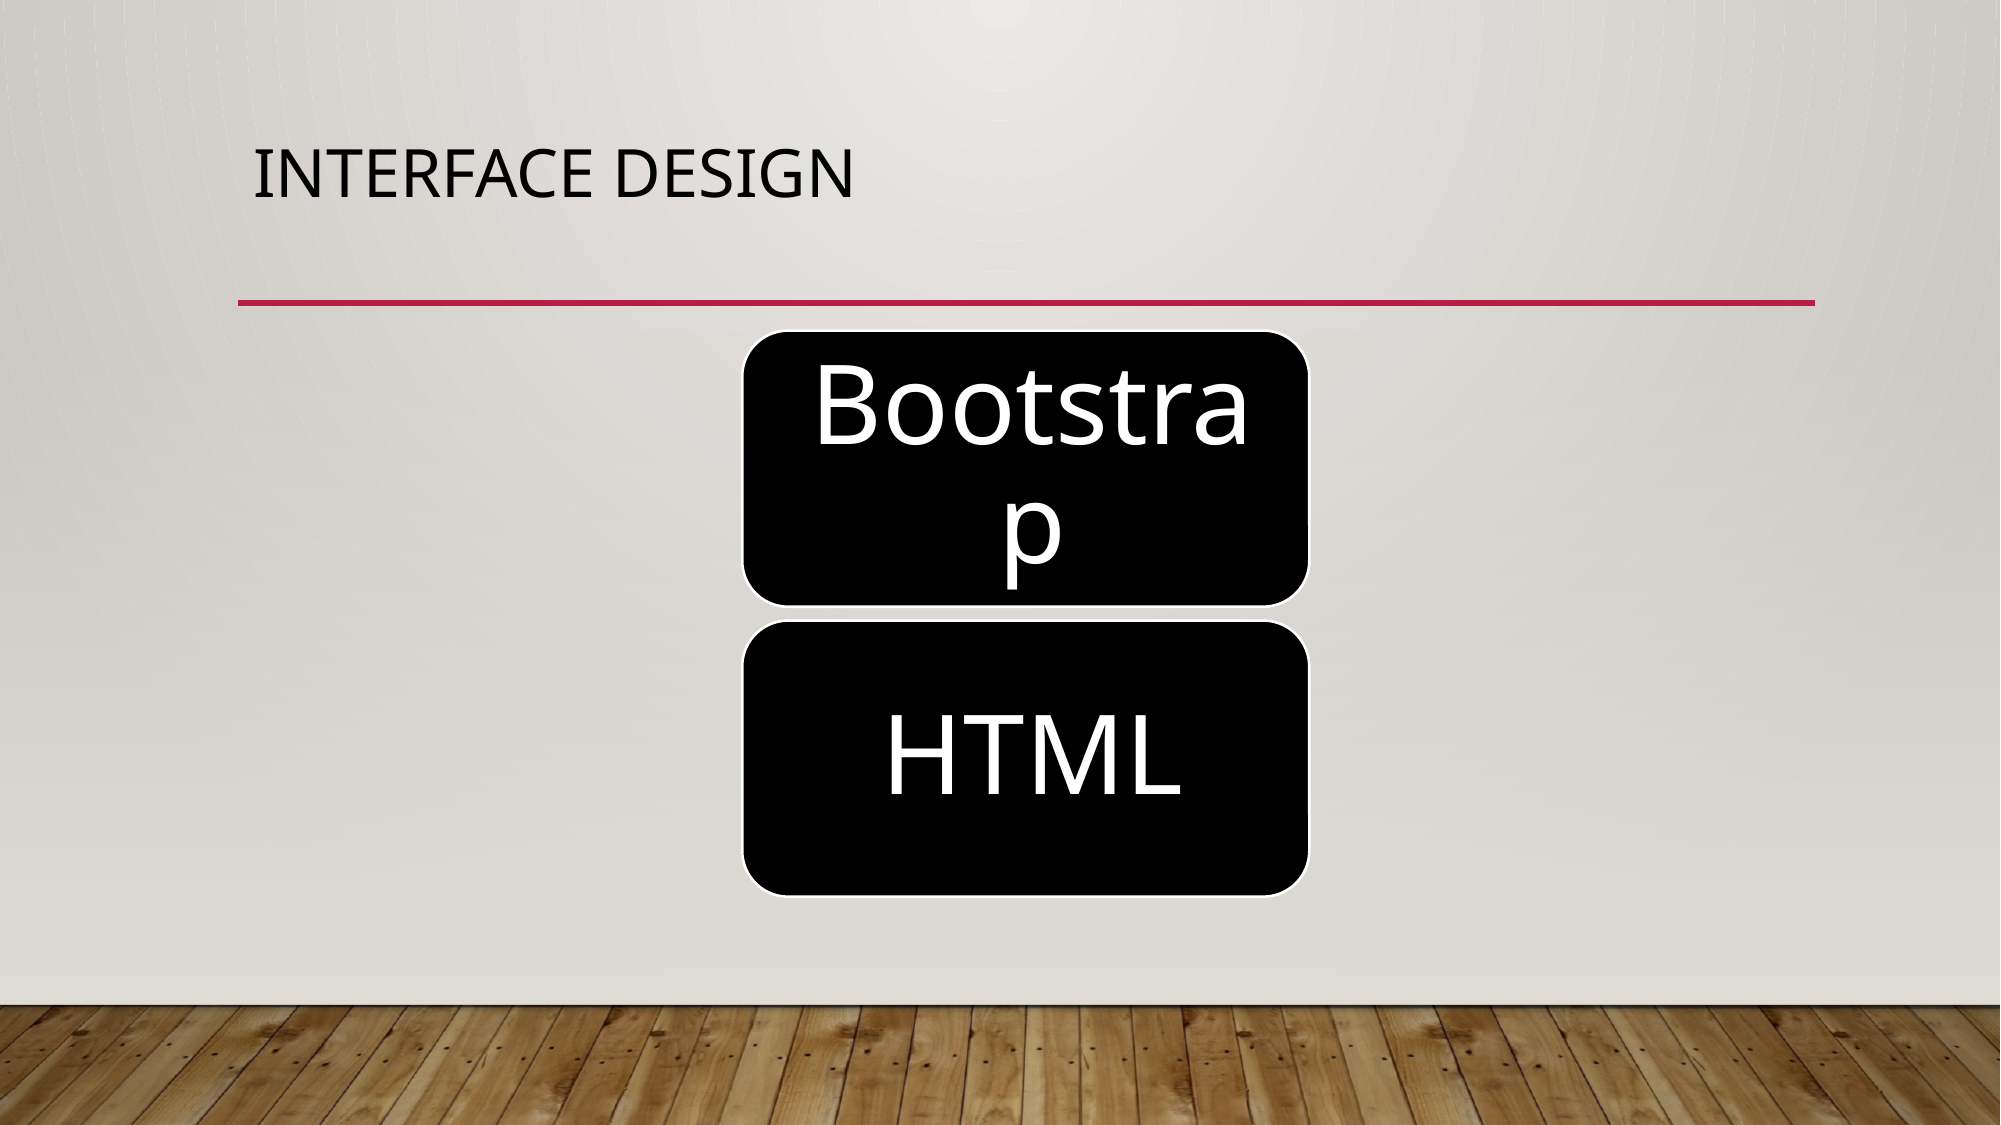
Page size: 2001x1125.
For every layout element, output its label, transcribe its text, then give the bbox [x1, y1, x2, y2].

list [237, 330, 1814, 897]
title Interface Design [238, 131, 1814, 305]
picture [0, 1005, 2000, 1125]
